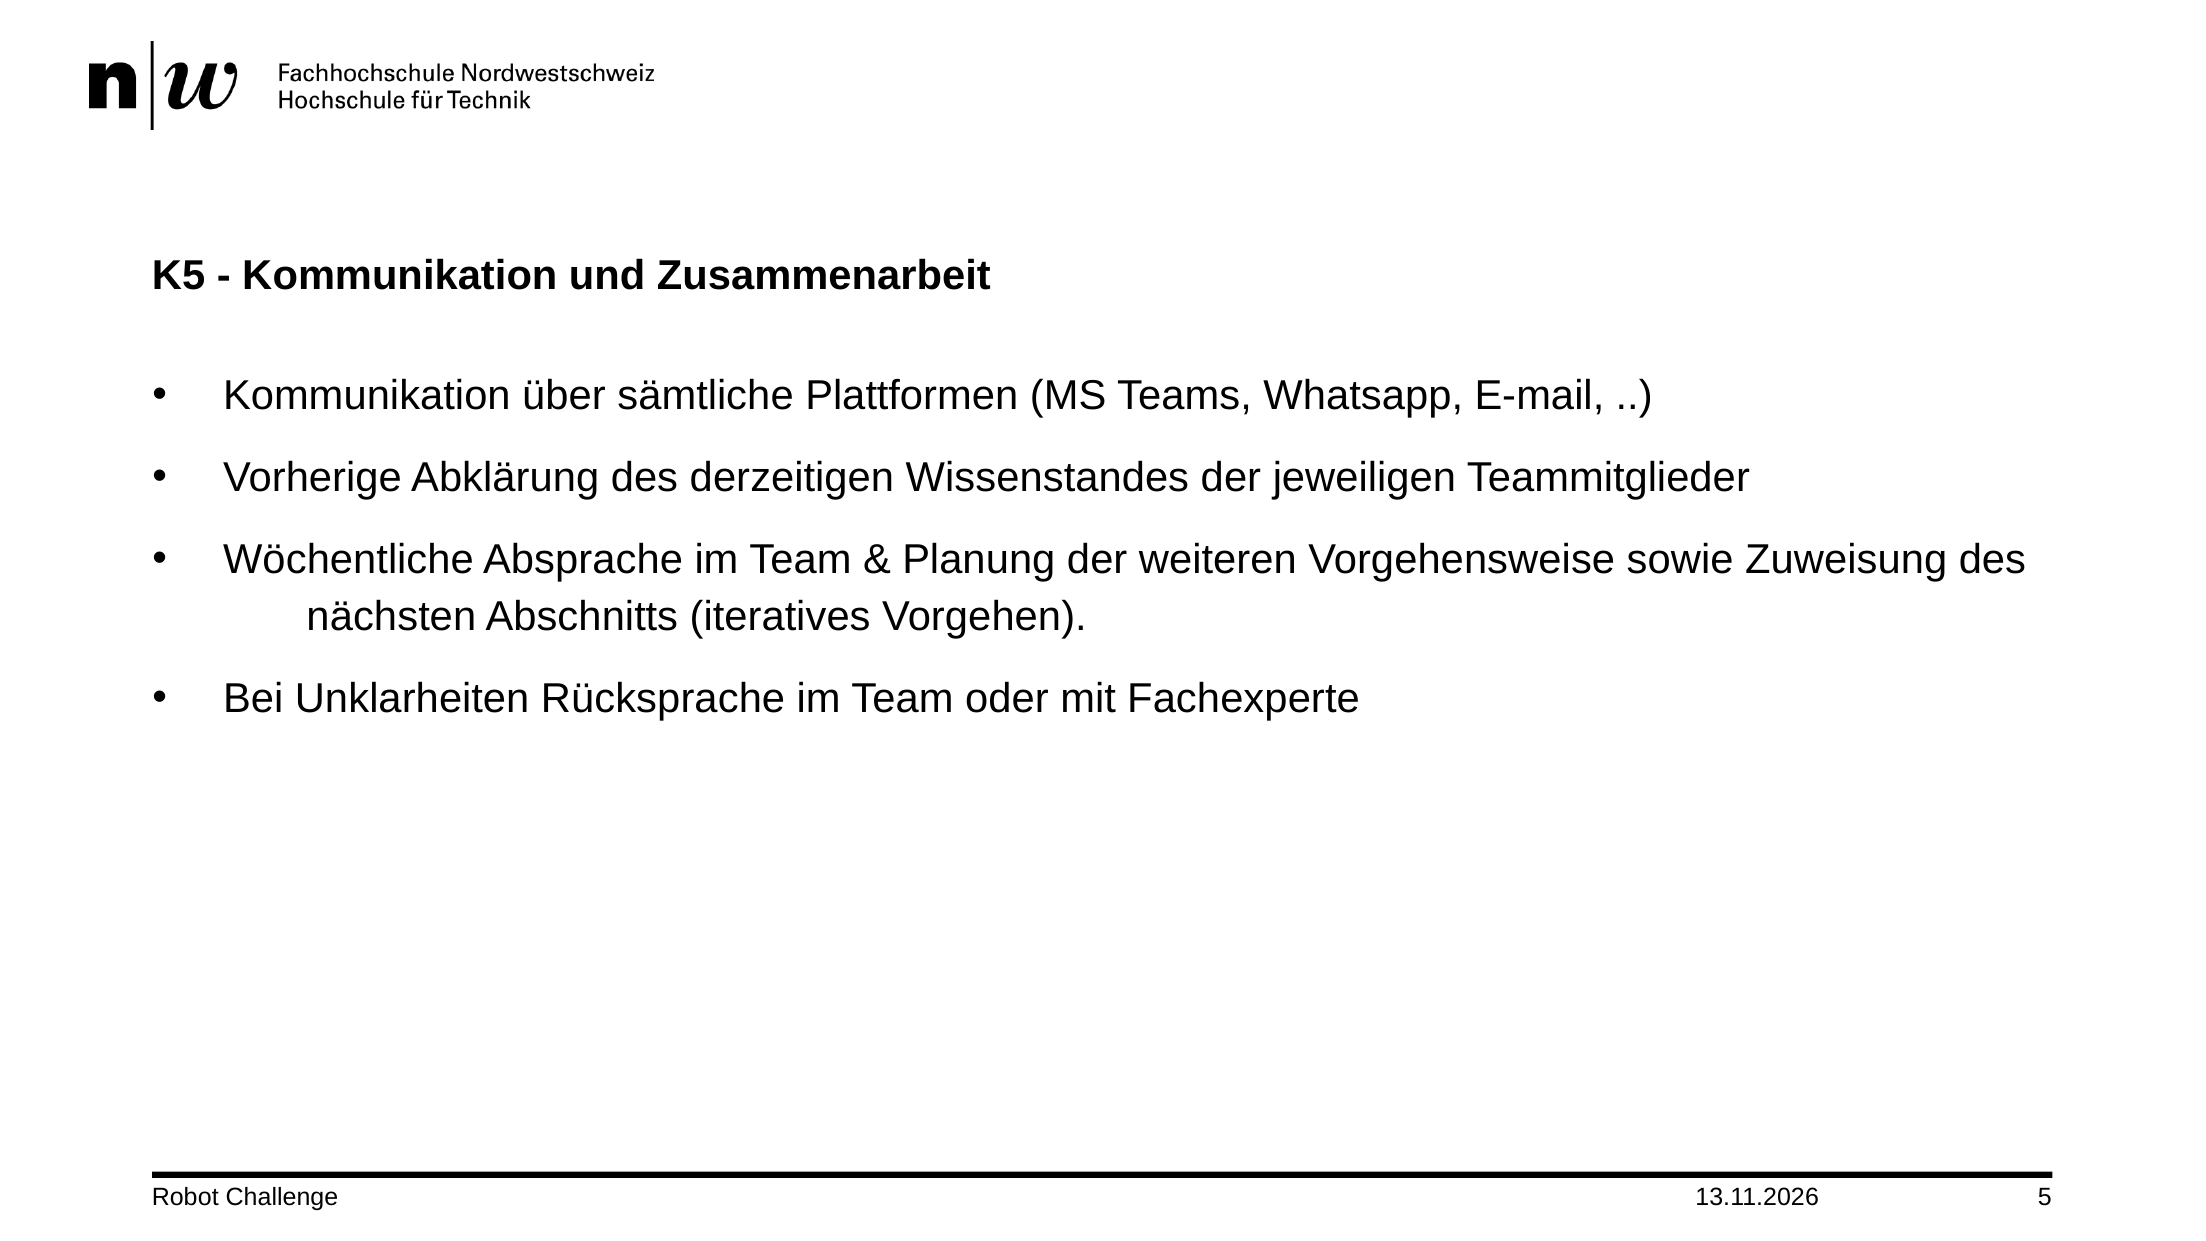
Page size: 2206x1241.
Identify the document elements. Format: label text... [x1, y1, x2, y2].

picture [89, 41, 654, 130]
footer Robot Challenge [151, 1180, 1696, 1211]
title K5 - Kommunikation und Zusammenarbeit [151, 247, 2052, 307]
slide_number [1696, 1180, 1873, 1211]
list Kommunikation über sämtliche Plattformen (MS Teams, Whatsapp, E-mail, ..) Vorherige Abklärung des derzeitigen Wissenstandes der jeweiligen Teammitglieder Wöchentliche Absprache im Team & Planung der weiteren Vorgehensweise sowie Zuweisung des nächsten Abschnitts (iteratives Vorgehen). Bei Unklarheiten Rücksprache im Team oder mit Fachexperte [152, 360, 2050, 1011]
slide_number 5 [1873, 1180, 2052, 1211]
